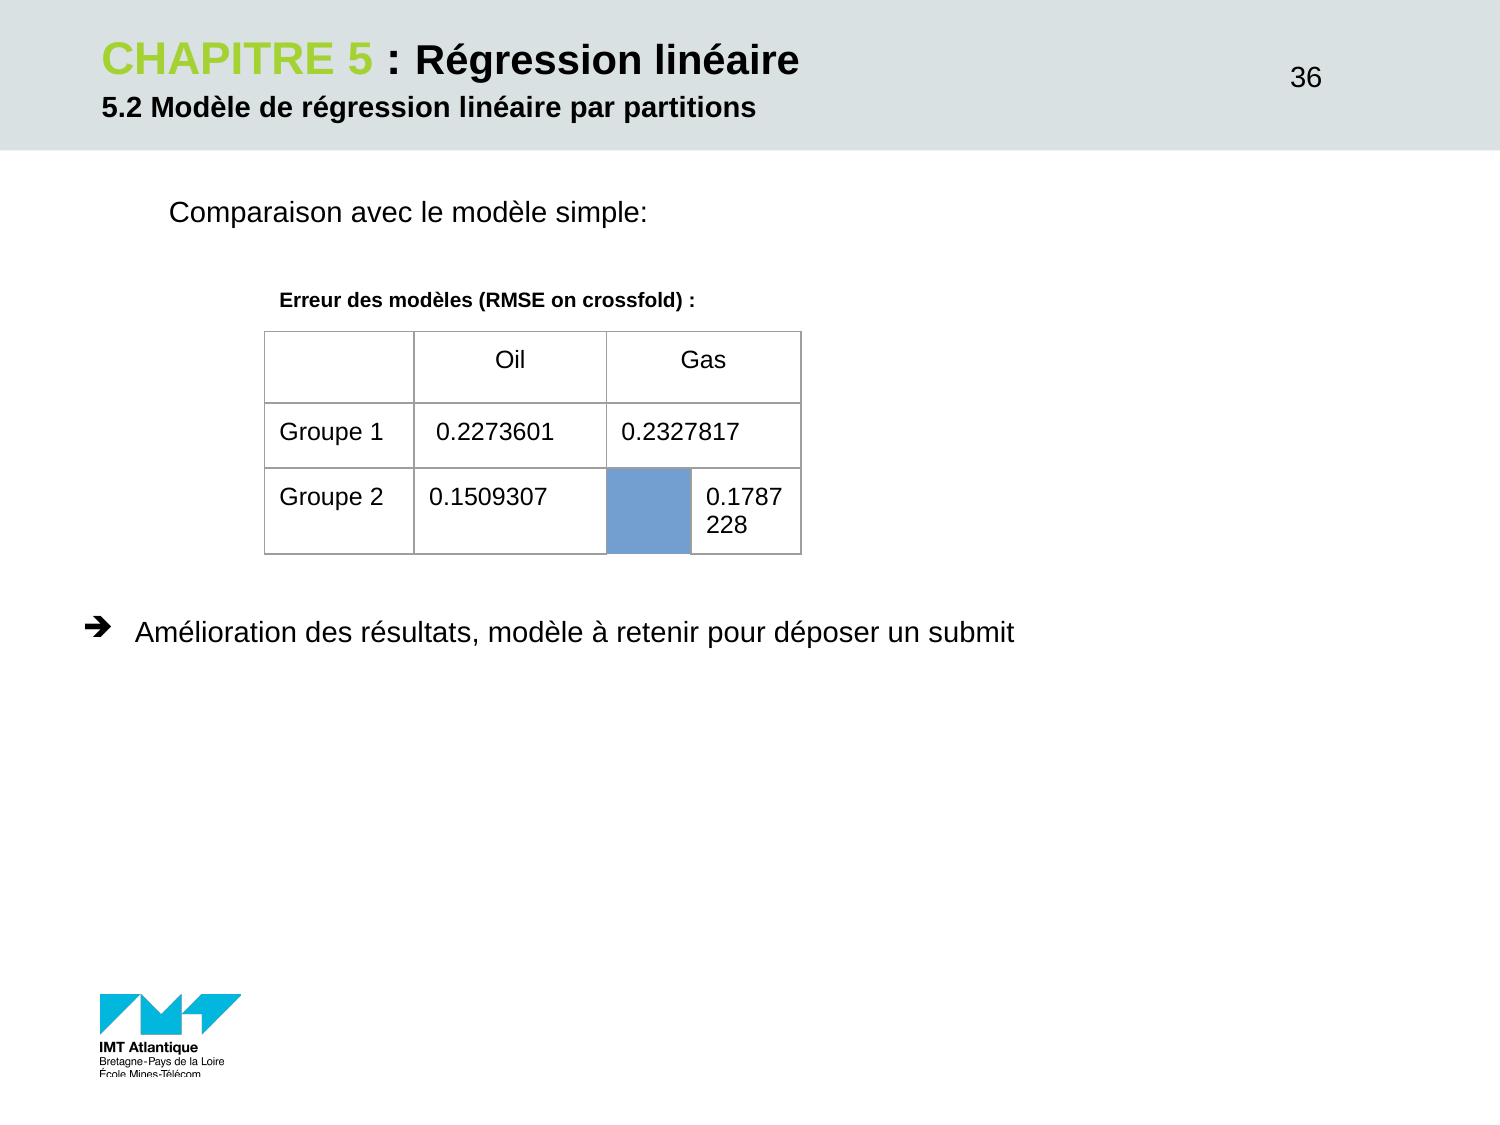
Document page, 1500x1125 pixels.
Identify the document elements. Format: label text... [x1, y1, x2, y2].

slide_number ‹#› [1290, 42, 1398, 110]
text_box Amélioration des résultats, modèle à retenir pour déposer un submit [44, 598, 1472, 714]
table_cell Groupe 1 [265, 404, 413, 467]
list 5.2 Modèle de régression linéaire par partitions [101, 88, 1254, 174]
text_box Erreur des modèles (RMSE on crossfold) : [264, 271, 721, 331]
table_cell 0.1787228 [692, 469, 800, 553]
table_header Oil [415, 332, 606, 402]
table_header Gas [607, 332, 800, 402]
table_cell 0.1509307 [415, 469, 606, 553]
table_header [265, 332, 413, 402]
picture [100, 994, 241, 1077]
text_box Comparaison avec le modèle simple: [153, 178, 1105, 245]
table_cell 0.2273601 [415, 404, 606, 467]
table_cell 0.2327817 [607, 404, 800, 467]
table_cell Groupe 2 [265, 469, 413, 553]
title CHAPITRE 5 : Régression linéaire [101, 0, 1252, 85]
